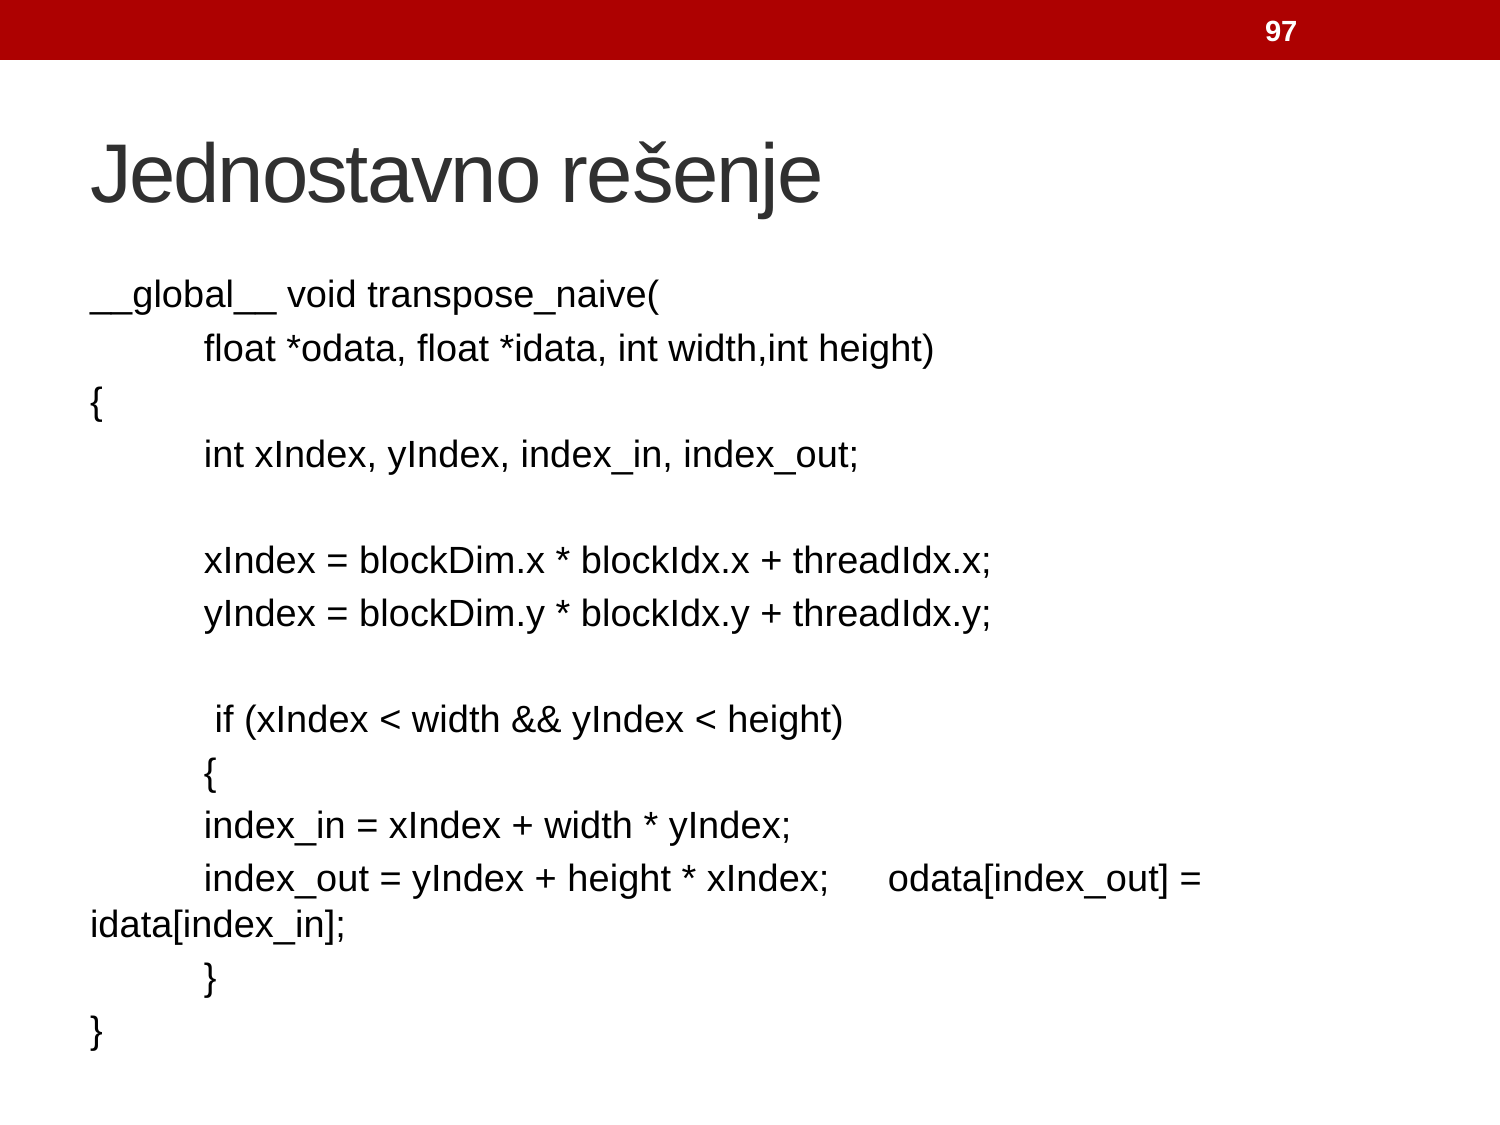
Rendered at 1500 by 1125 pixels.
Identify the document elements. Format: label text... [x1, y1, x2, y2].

list __global__ void transpose_naive( float *odata, float *idata, int width,int height) { int xIndex, yIndex, index_in, index_out; xIndex = blockDim.x * blockIdx.x + threadIdx.x; yIndex = blockDim.y * blockIdx.y + threadIdx.y; if (xIndex < width && yIndex < height) { index_in = xIndex + width * yIndex; index_out = yIndex + height * xIndex; odata[index_out] = idata[index_in]; } } [75, 262, 1425, 1063]
slide_number 97 [1250, 3, 1425, 57]
title Jednostavno rešenje [75, 87, 1425, 250]
